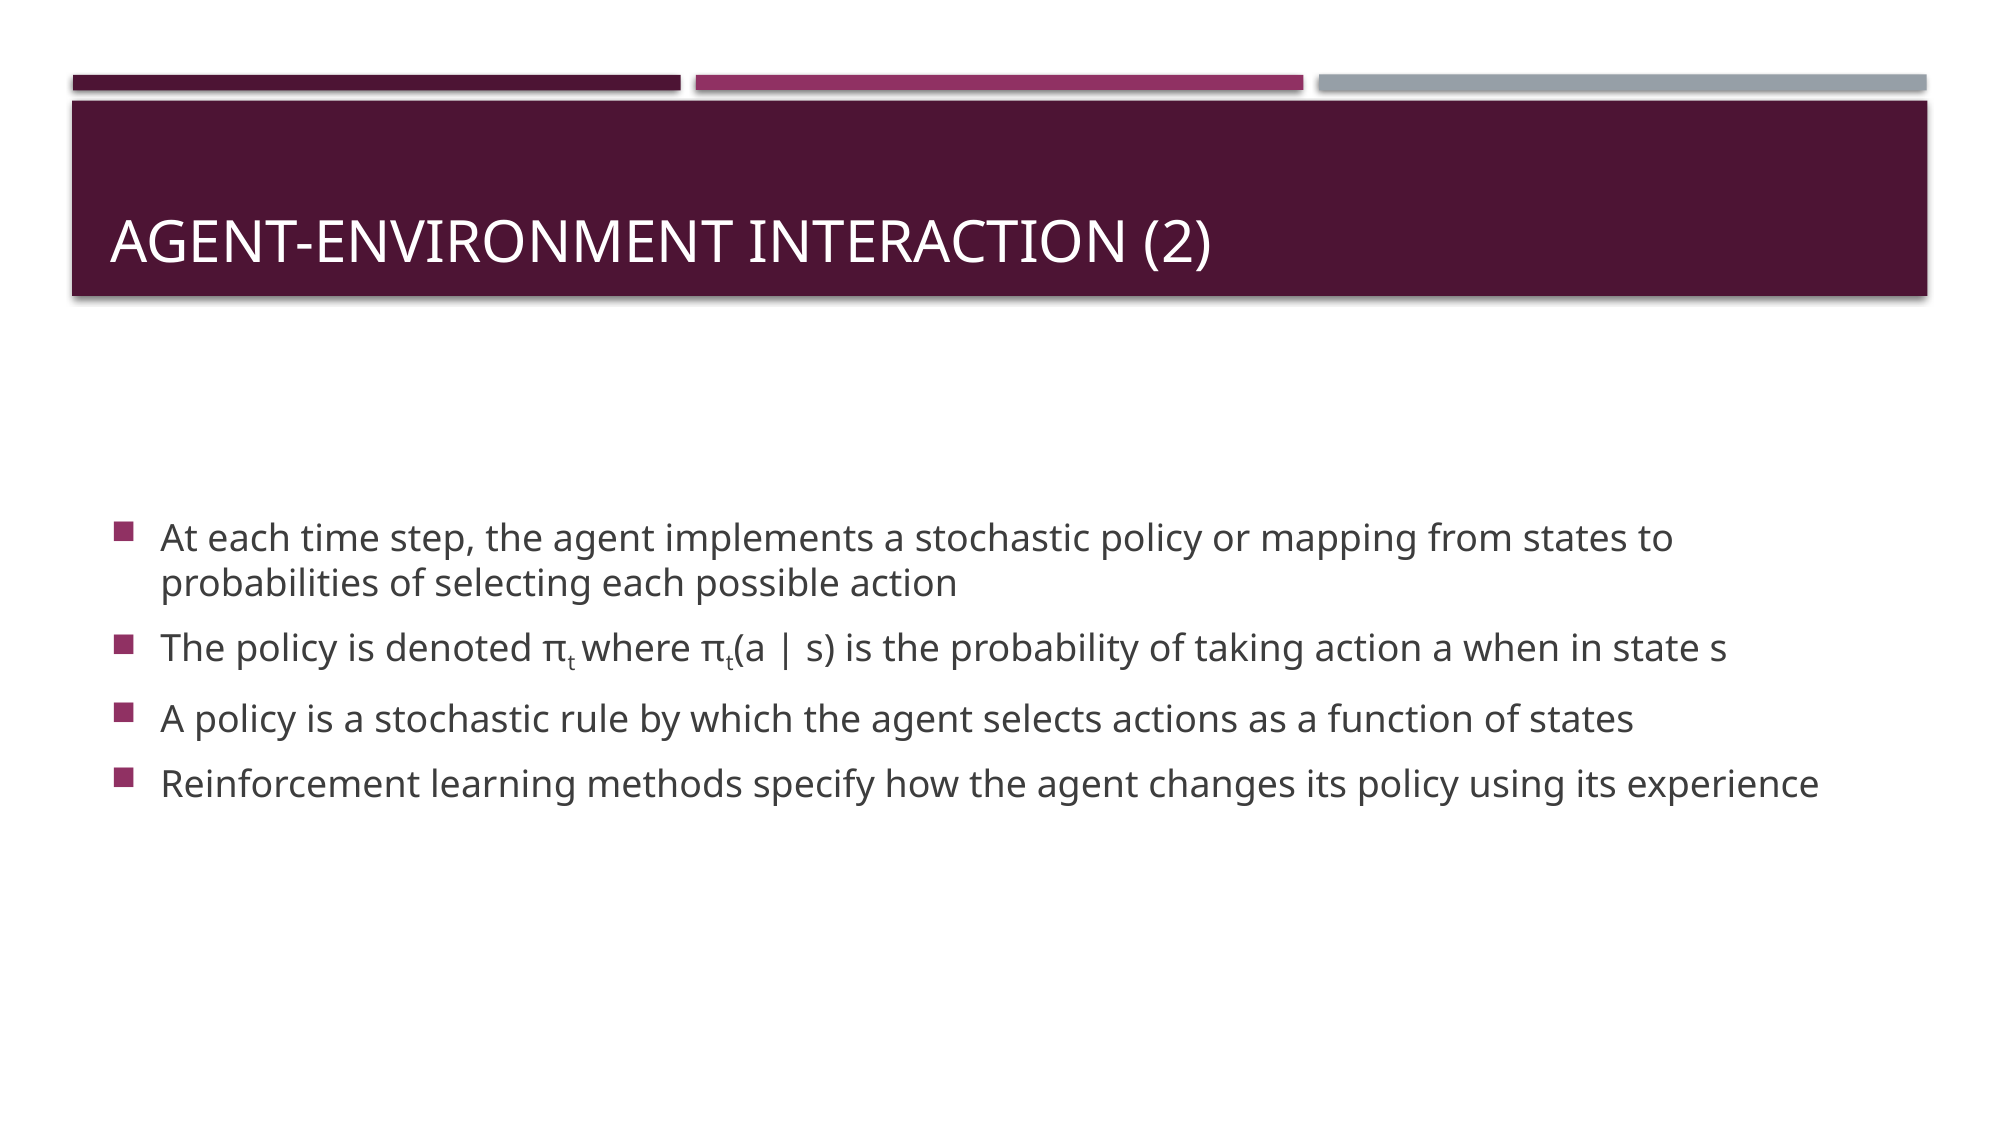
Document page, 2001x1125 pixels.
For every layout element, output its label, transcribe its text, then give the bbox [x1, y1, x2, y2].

title Agent-Environment Interaction (2) [95, 115, 1905, 282]
list At each time step, the agent implements a stochastic policy or mapping from states to probabilities of selecting each possible action The policy is denoted πt where πt(a | s) is the probability of taking action a when in state s A policy is a stochastic rule by which the agent selects actions as a function of states Reinforcement learning methods specify how the agent changes its policy using its experience [95, 357, 1905, 962]
